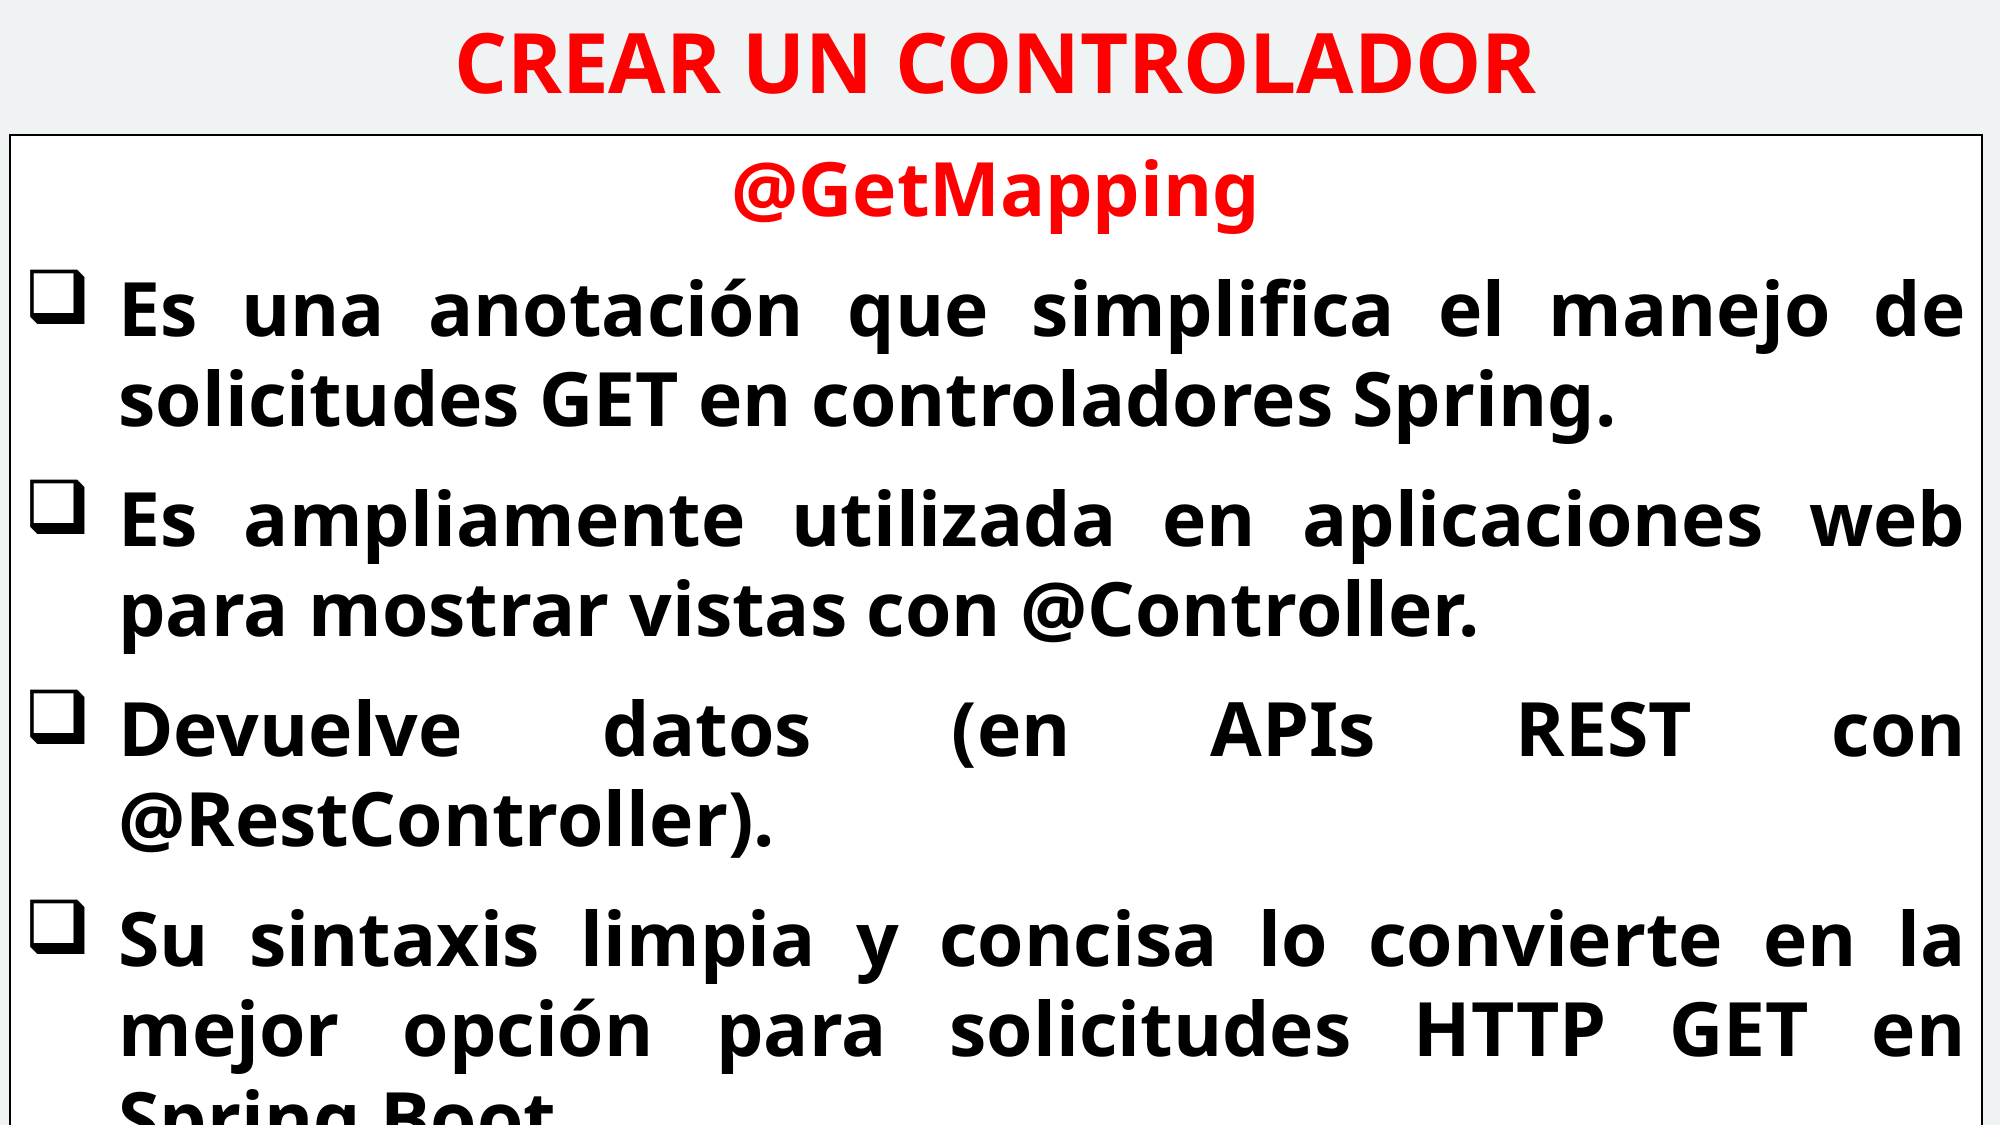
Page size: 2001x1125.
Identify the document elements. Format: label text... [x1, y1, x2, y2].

text_box CREAR UN CONTROLADOR [386, 2, 1605, 118]
text_box @GetMapping Es una anotación que simplifica el manejo de solicitudes GET en controladores Spring. Es ampliamente utilizada en aplicaciones web para mostrar vistas con @Controller. Devuelve datos (en APIs REST con @RestController). Su sintaxis limpia y concisa lo convierte en la mejor opción para solicitudes HTTP GET en Spring Boot. [9, 134, 1983, 1125]
